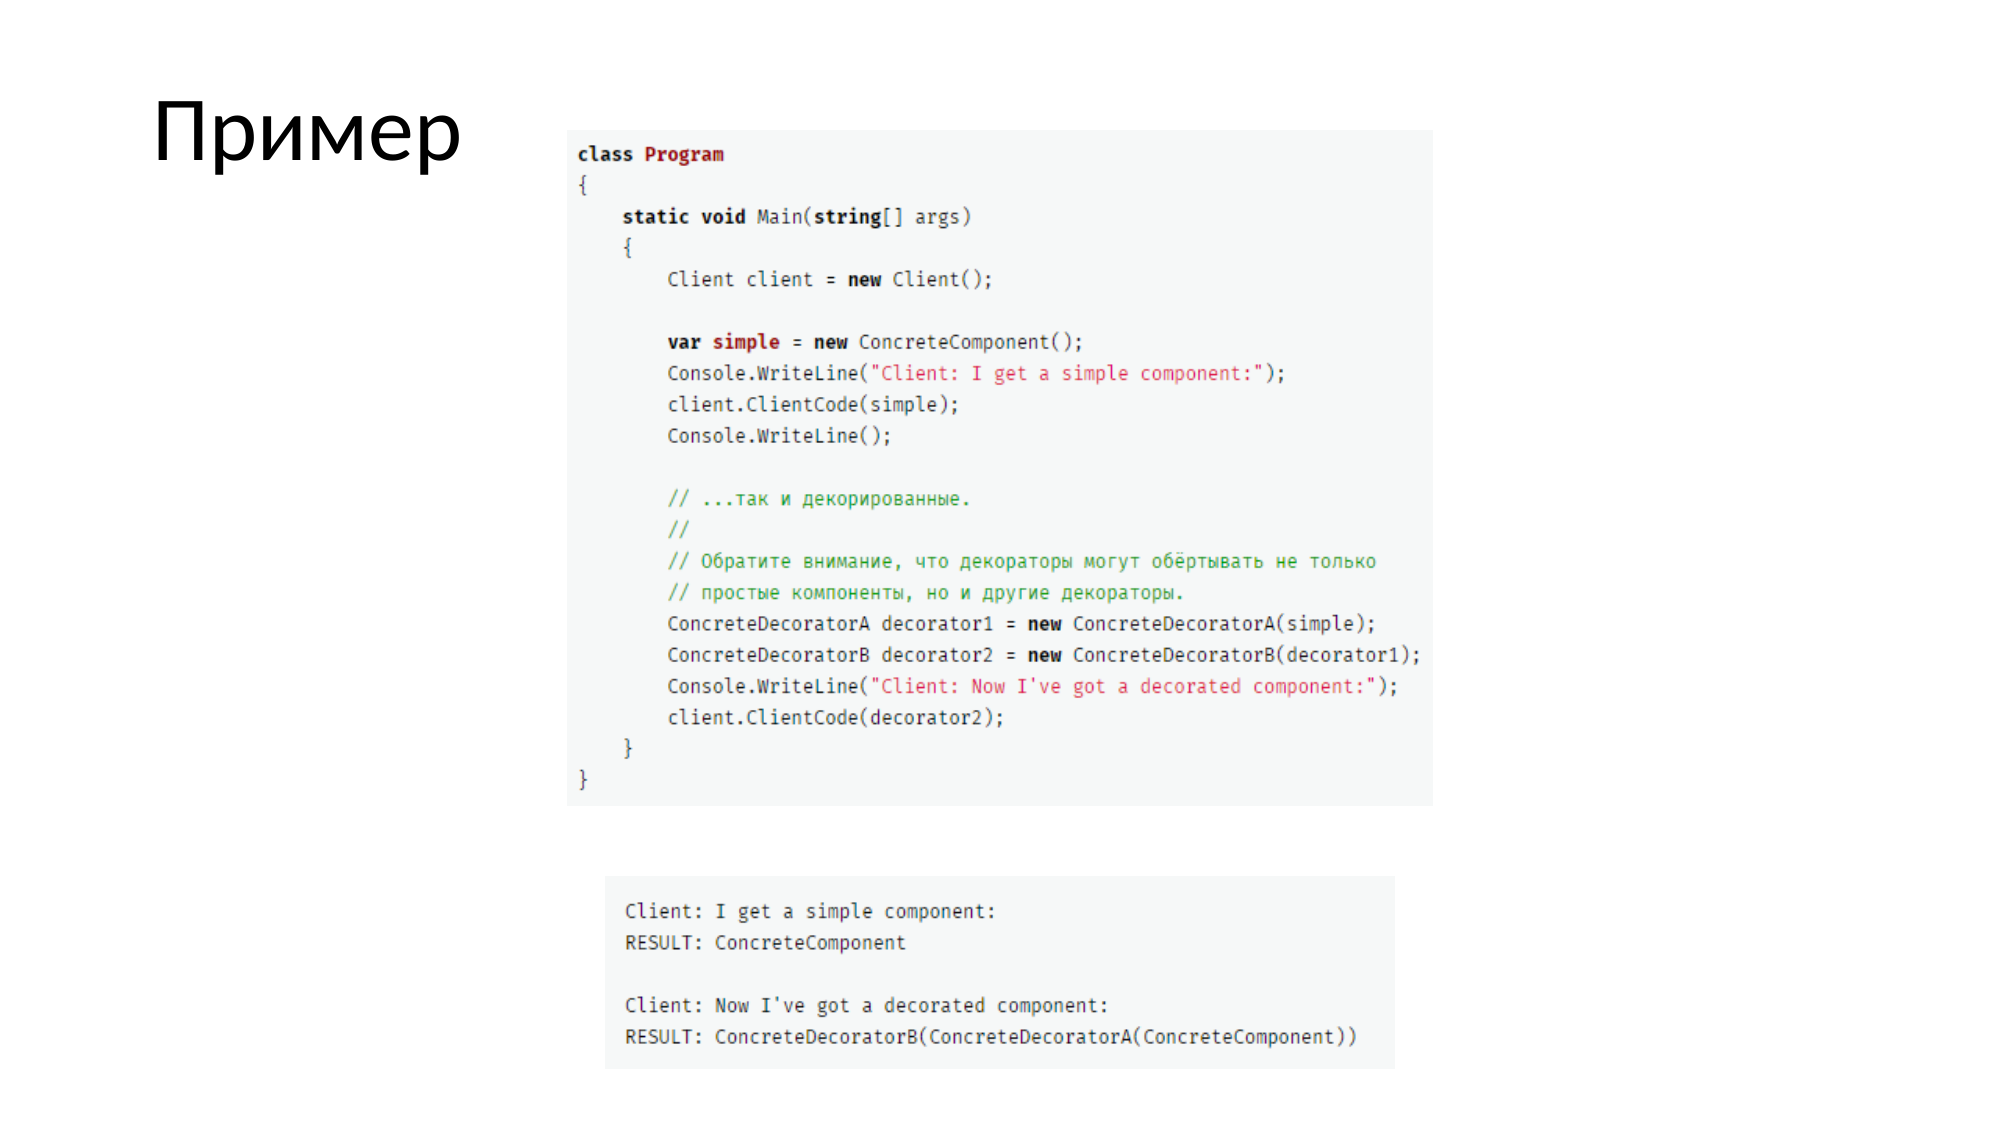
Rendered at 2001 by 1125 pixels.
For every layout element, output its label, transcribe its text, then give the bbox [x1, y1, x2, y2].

picture [605, 876, 1395, 1069]
picture [566, 130, 1433, 806]
text_box Пример [137, 59, 1863, 202]
